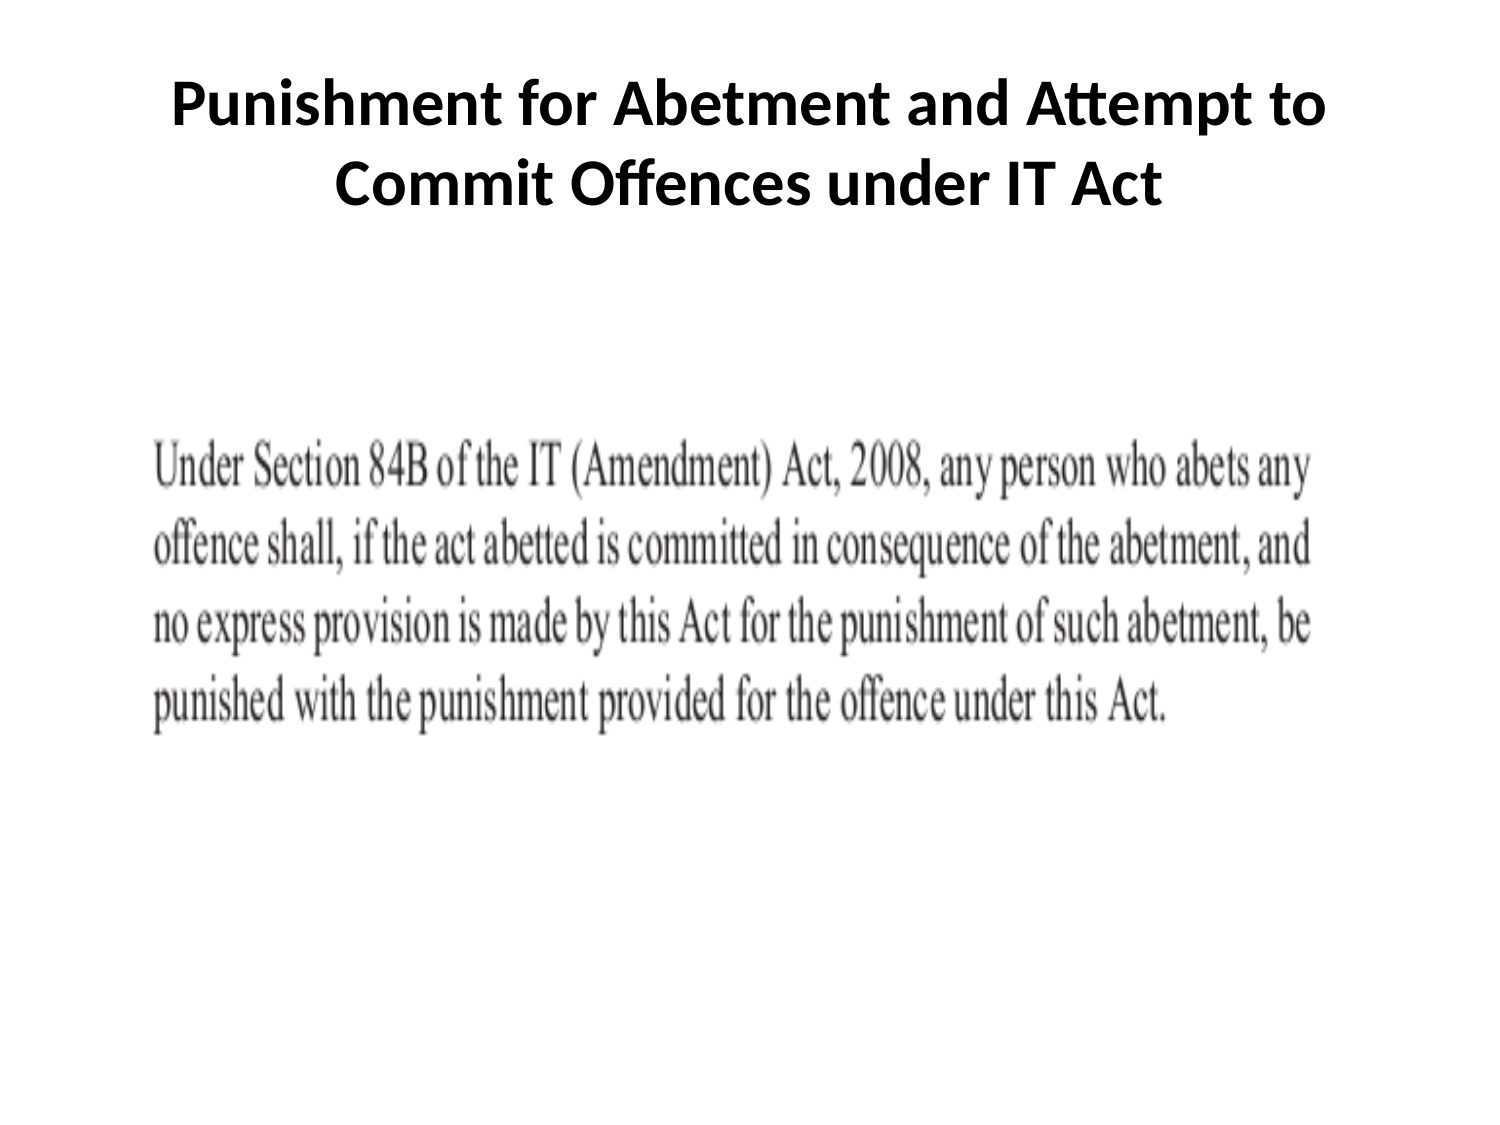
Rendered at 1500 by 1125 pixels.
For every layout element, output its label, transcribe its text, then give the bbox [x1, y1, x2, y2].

title Punishment for Abetment and Attempt to Commit Offences under IT Act [75, 45, 1425, 233]
picture [149, 412, 1338, 751]
